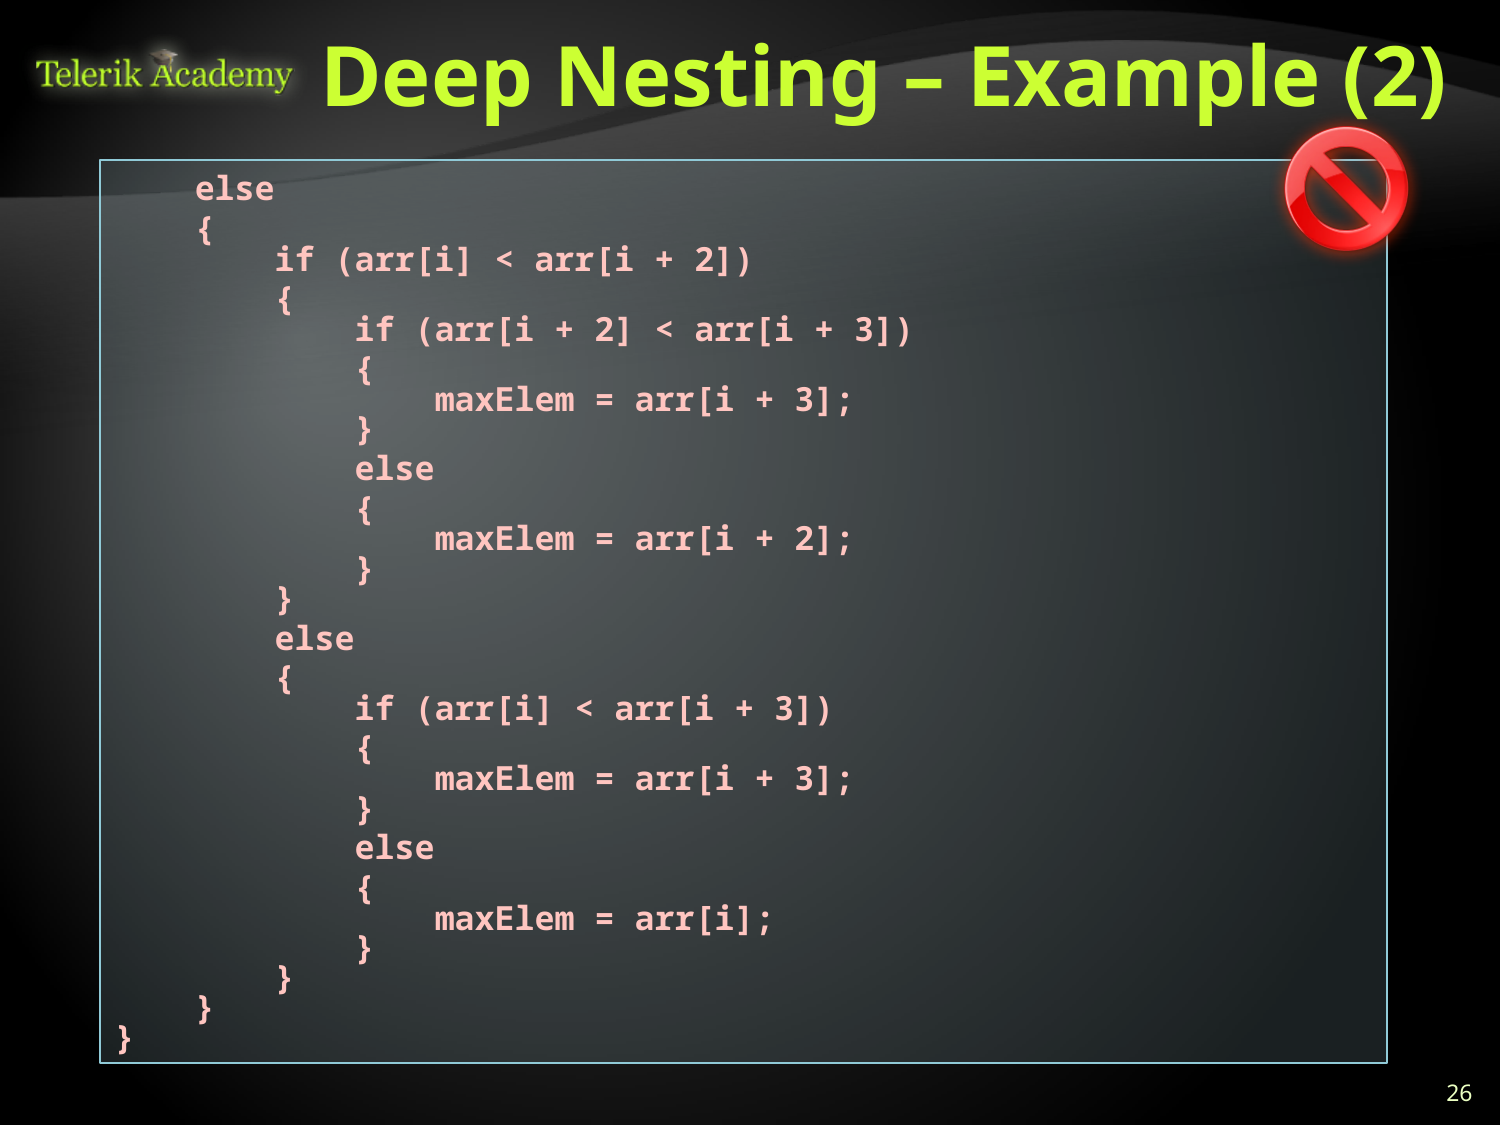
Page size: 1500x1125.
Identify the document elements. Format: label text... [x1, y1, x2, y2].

slide_number 26 [1412, 1074, 1488, 1113]
picture [0, 0, 1500, 1125]
text_box else { if (arr[i] < arr[i + 2]) { if (arr[i + 2] < arr[i + 3]) { maxElem = arr[i + 3]; } else { maxElem = arr[i + 2]; } } else { if (arr[i] < arr[i + 3]) { maxElem = arr[i + 3]; } else { maxElem = arr[i]; } } } } [99, 160, 1388, 1064]
title Deep Nesting – Example (2) [300, 12, 1463, 150]
